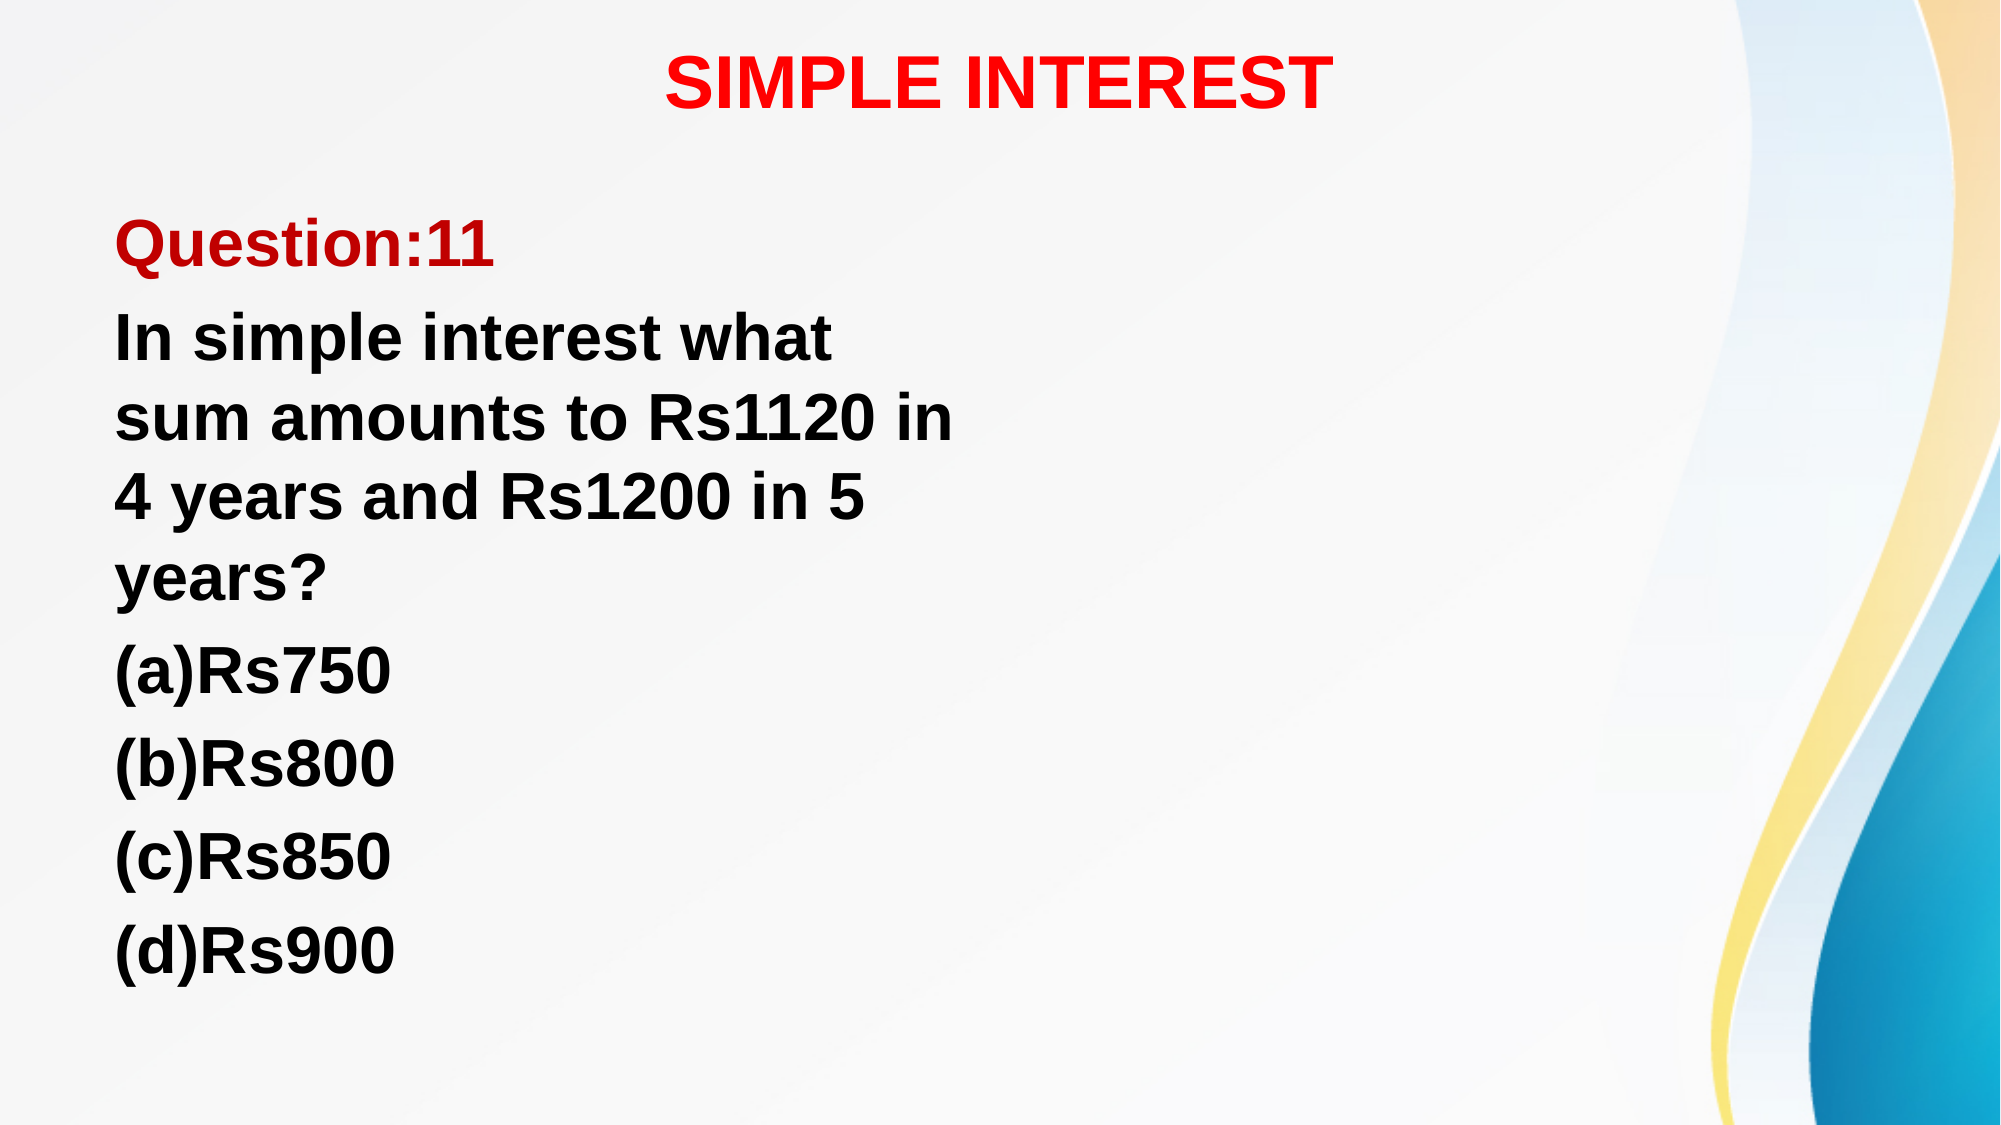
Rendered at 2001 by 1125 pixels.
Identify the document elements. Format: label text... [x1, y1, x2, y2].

picture [0, 0, 2001, 1125]
list Question:11 In simple interest what sum amounts to Rs1120 in 4 years and Rs1200 in 5 years? (a)Rs750 (b)Rs800 (c)Rs850 (d)Rs900 [99, 192, 984, 1006]
title SIMPLE INTEREST [99, 30, 1901, 127]
